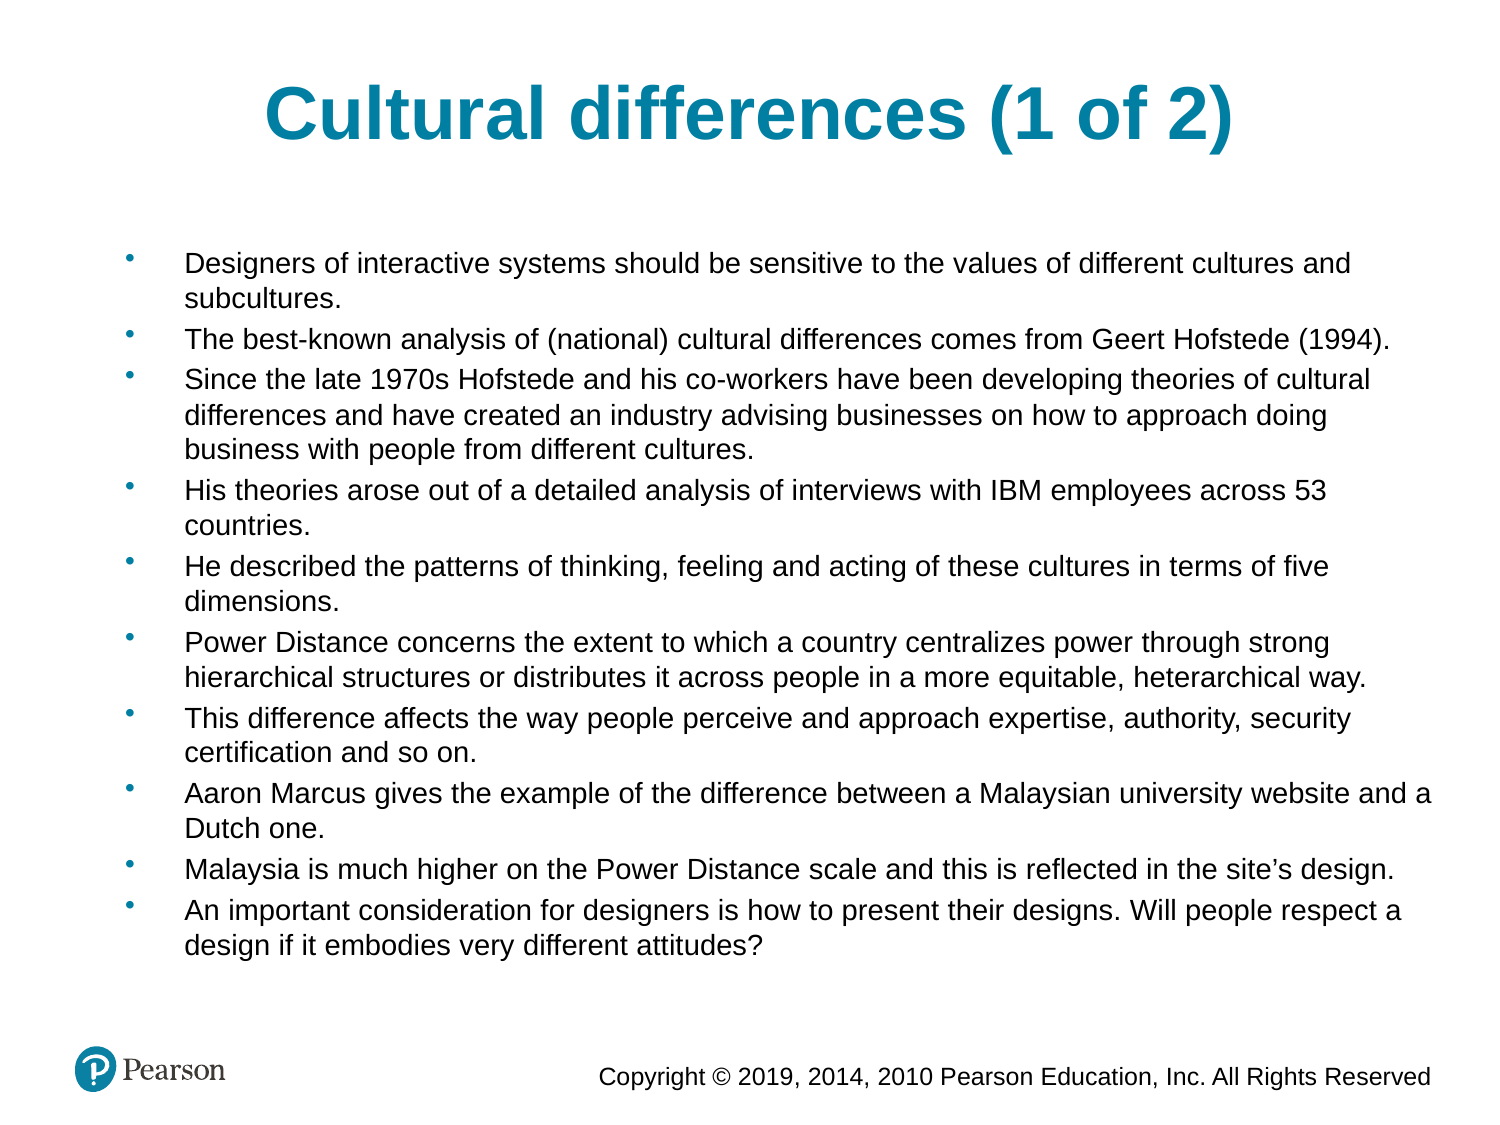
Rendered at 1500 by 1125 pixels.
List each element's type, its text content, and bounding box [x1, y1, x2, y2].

list Designers of interactive systems should be sensitive to the values of different cultures and subcultures. The best-known analysis of (national) cultural differences comes from Geert Hofstede (1994). Since the late 1970s Hofstede and his co-workers have been developing theories of cultural differences and have created an industry advising businesses on how to approach doing business with people from different cultures. His theories arose out of a detailed analysis of interviews with IBM employees across 53 countries. He described the patterns of thinking, feeling and acting of these cultures in terms of five dimensions. Power Distance concerns the extent to which a country centralizes power through strong hierarchical structures or distributes it across people in a more equitable, heterarchical way. This difference affects the way people perceive and approach expertise, authority, security certification and so on. Aaron Marcus gives the example of the difference between a Malaysian university website and a Dutch one. Malaysia is much higher on the Power Distance scale and this is reflected in the site’s design. An important consideration for designers is how to present their designs. Will people respect a design if it embodies very different attitudes? [110, 236, 1455, 1001]
title Cultural differences (1 of 2) [103, 54, 1397, 165]
